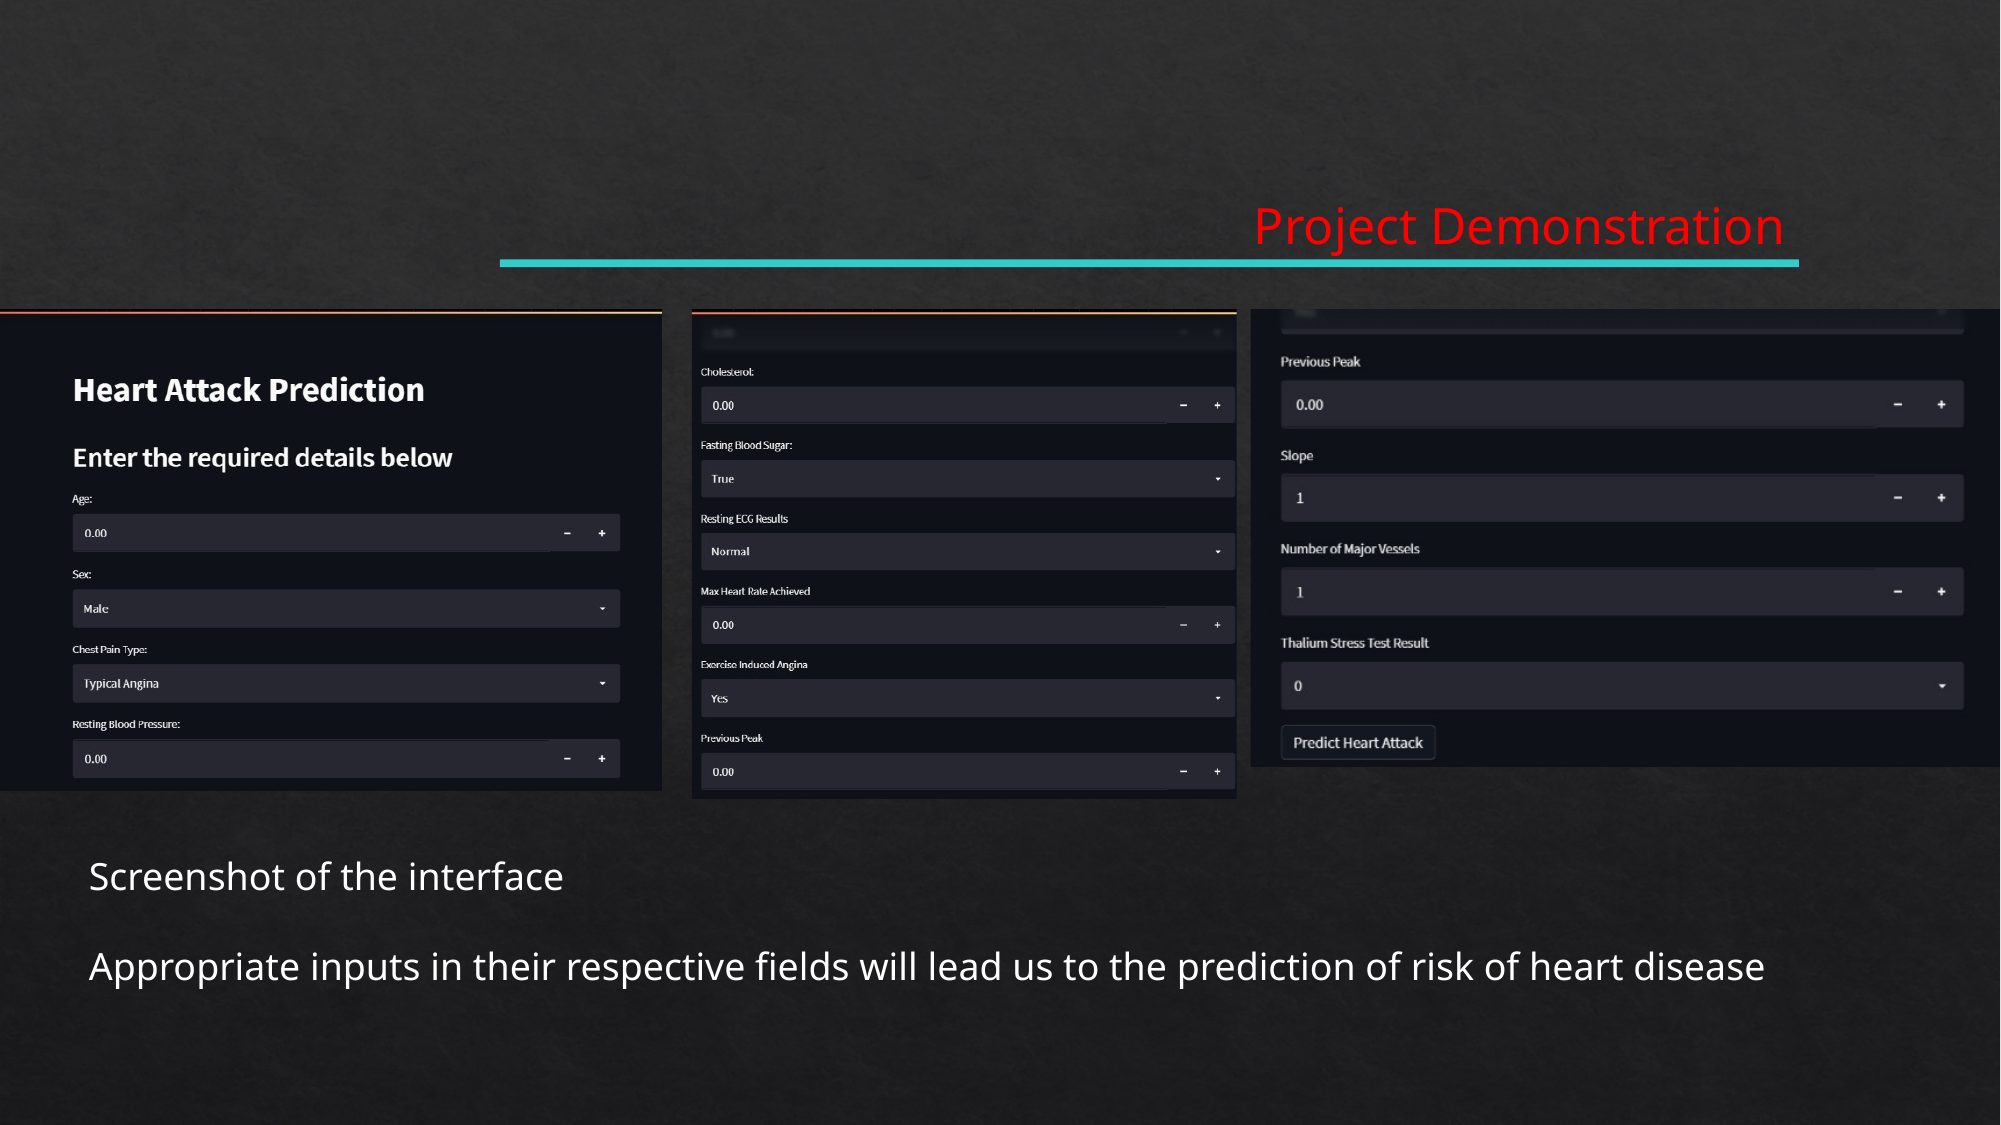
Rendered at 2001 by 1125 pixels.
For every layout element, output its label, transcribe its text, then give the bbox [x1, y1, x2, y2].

text_box Screenshot of the interface Appropriate inputs in their respective fields will lead us to the prediction of risk of heart disease [74, 845, 1811, 996]
text_box [499, 263, 1799, 268]
picture [1250, 309, 2000, 767]
picture [691, 309, 1237, 799]
picture [0, 309, 663, 791]
text_box Project Demonstration [474, 187, 1800, 263]
